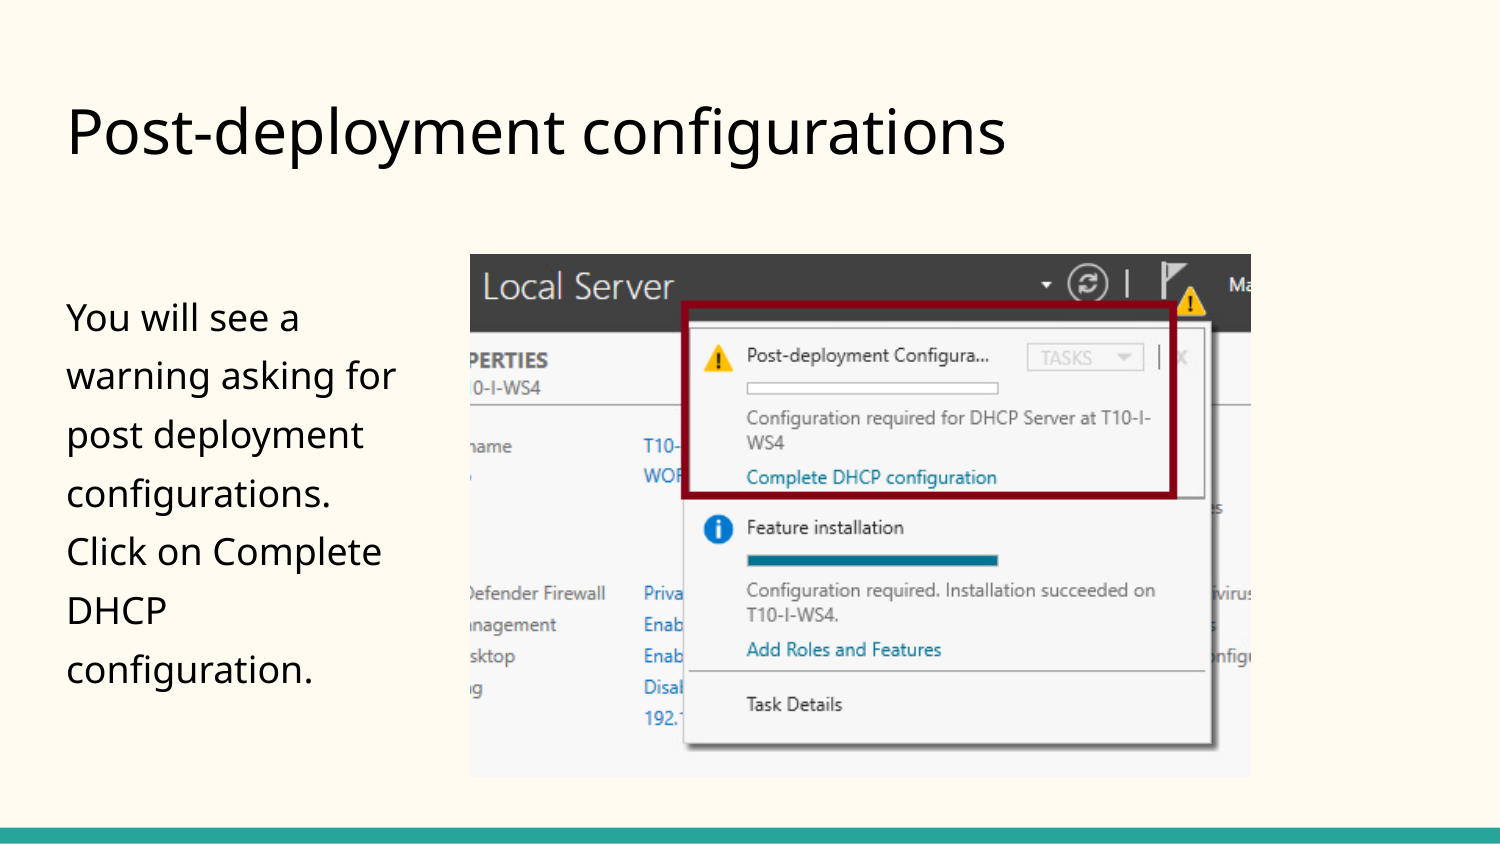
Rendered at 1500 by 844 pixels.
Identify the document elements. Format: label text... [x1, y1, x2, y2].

title Post-deployment configurations [51, 72, 1449, 230]
picture [470, 254, 1251, 777]
list You will see a warning asking for post deployment configurations. Click on Complete DHCP configuration. [51, 268, 421, 750]
